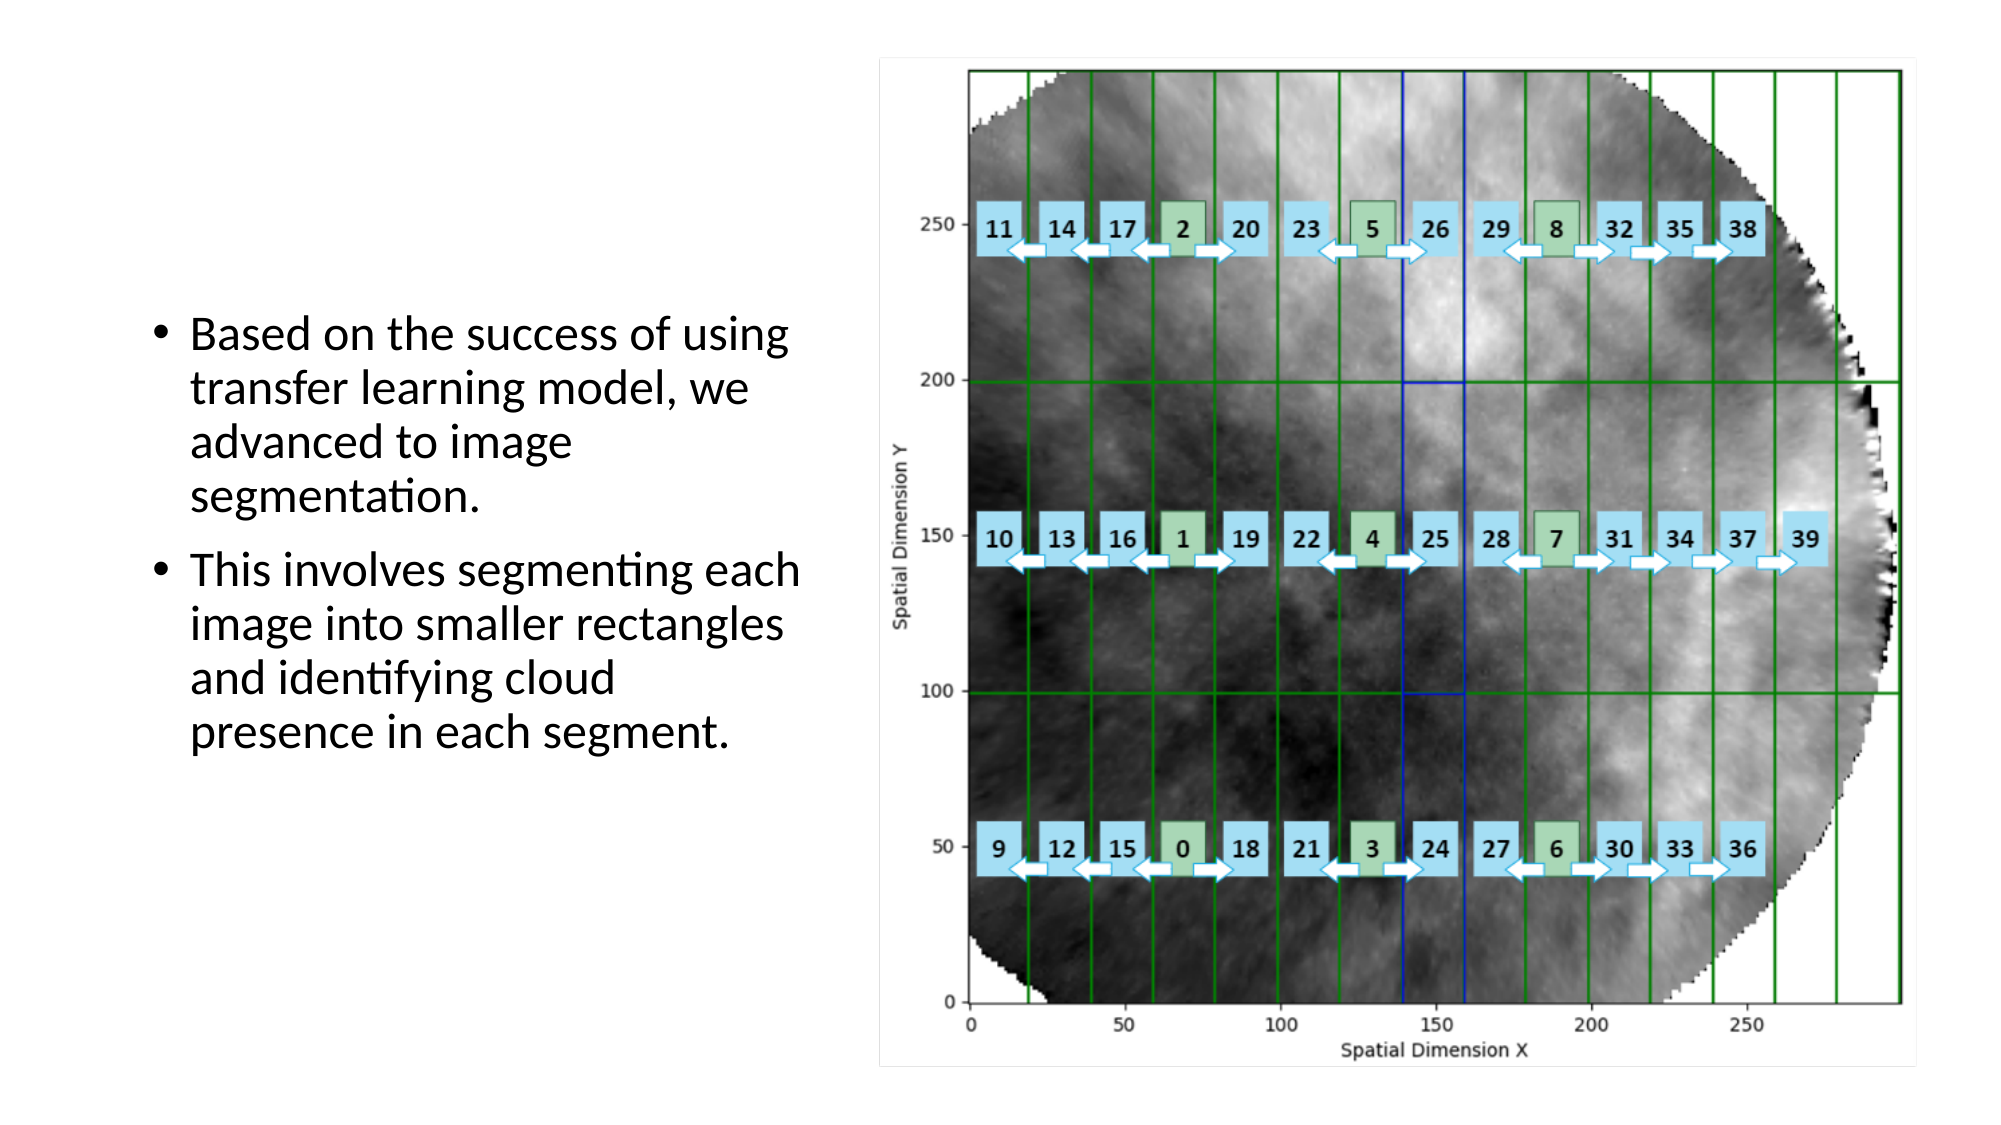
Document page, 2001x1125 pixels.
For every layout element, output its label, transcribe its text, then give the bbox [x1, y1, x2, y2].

list Based on the success of using transfer learning model, we advanced to image segmentation. This involves segmenting each image into smaller rectangles and identifying cloud presence in each segment. [137, 299, 821, 1014]
picture [869, 50, 1925, 1075]
